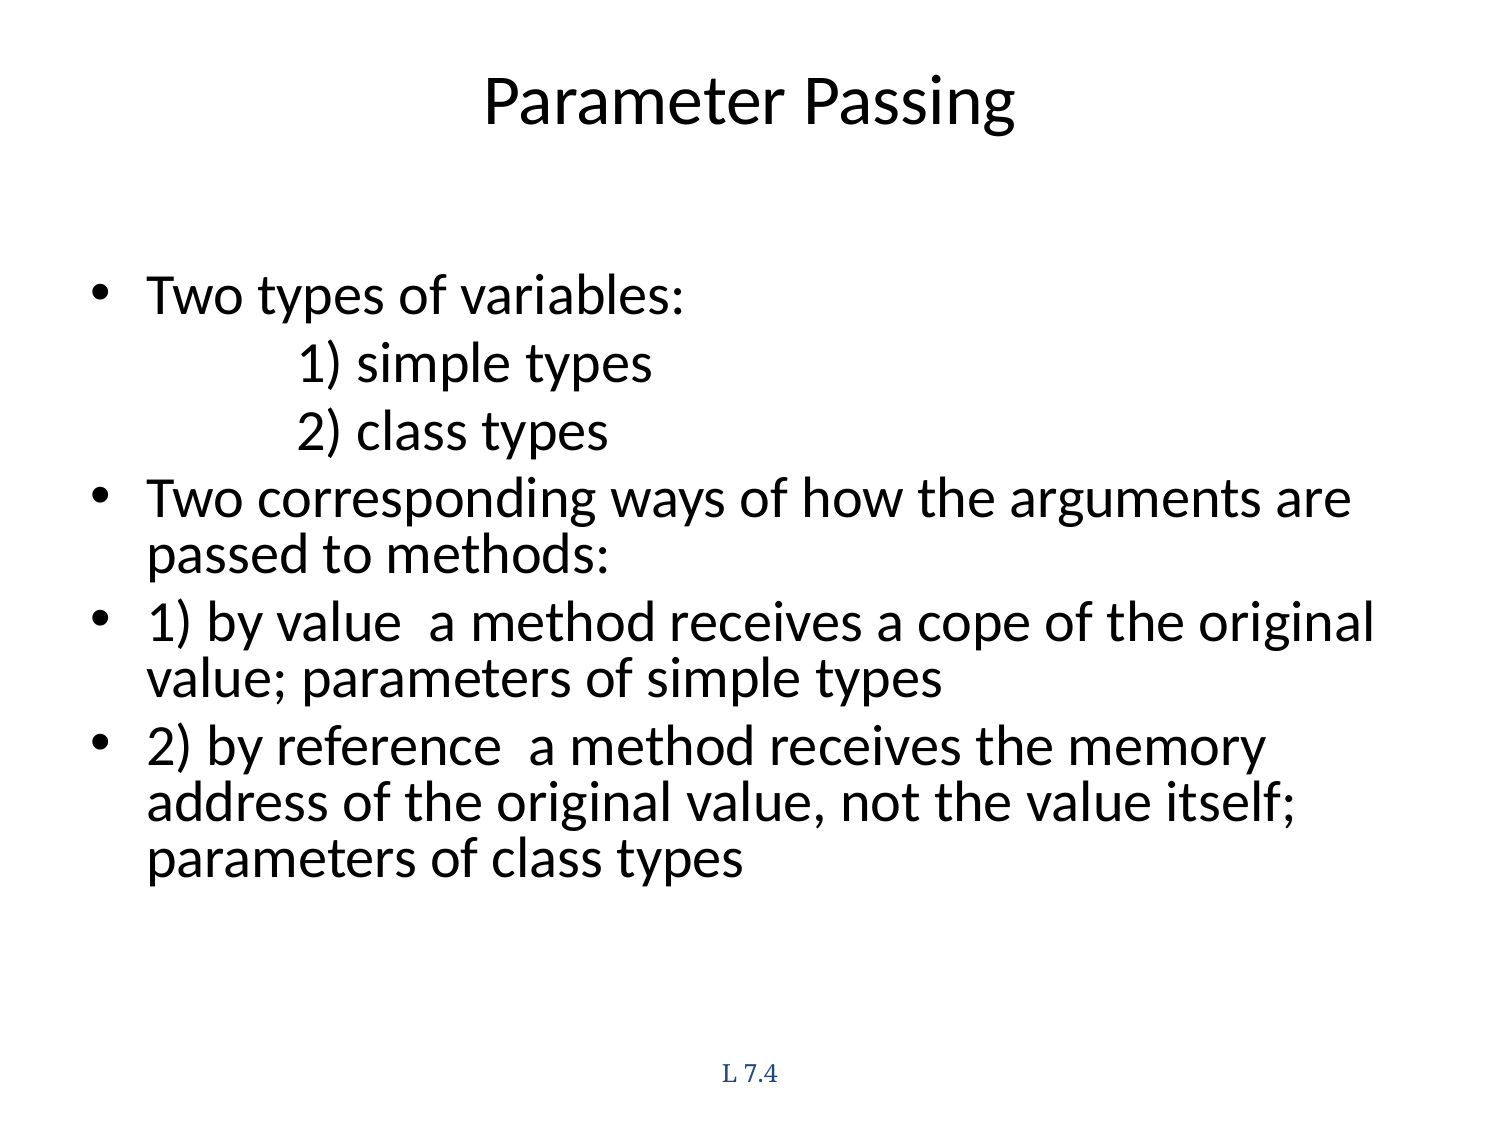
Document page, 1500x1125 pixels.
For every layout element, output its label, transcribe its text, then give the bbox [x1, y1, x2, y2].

list Two types of variables: 1) simple types 2) class types Two corresponding ways of how the arguments are passed to methods: 1) by value a method receives a cope of the original value; parameters of simple types 2) by reference a method receives the memory address of the original value, not the value itself; parameters of class types [75, 262, 1425, 1005]
footer L 7.4 [512, 1042, 988, 1103]
title Parameter Passing [75, 45, 1425, 233]
